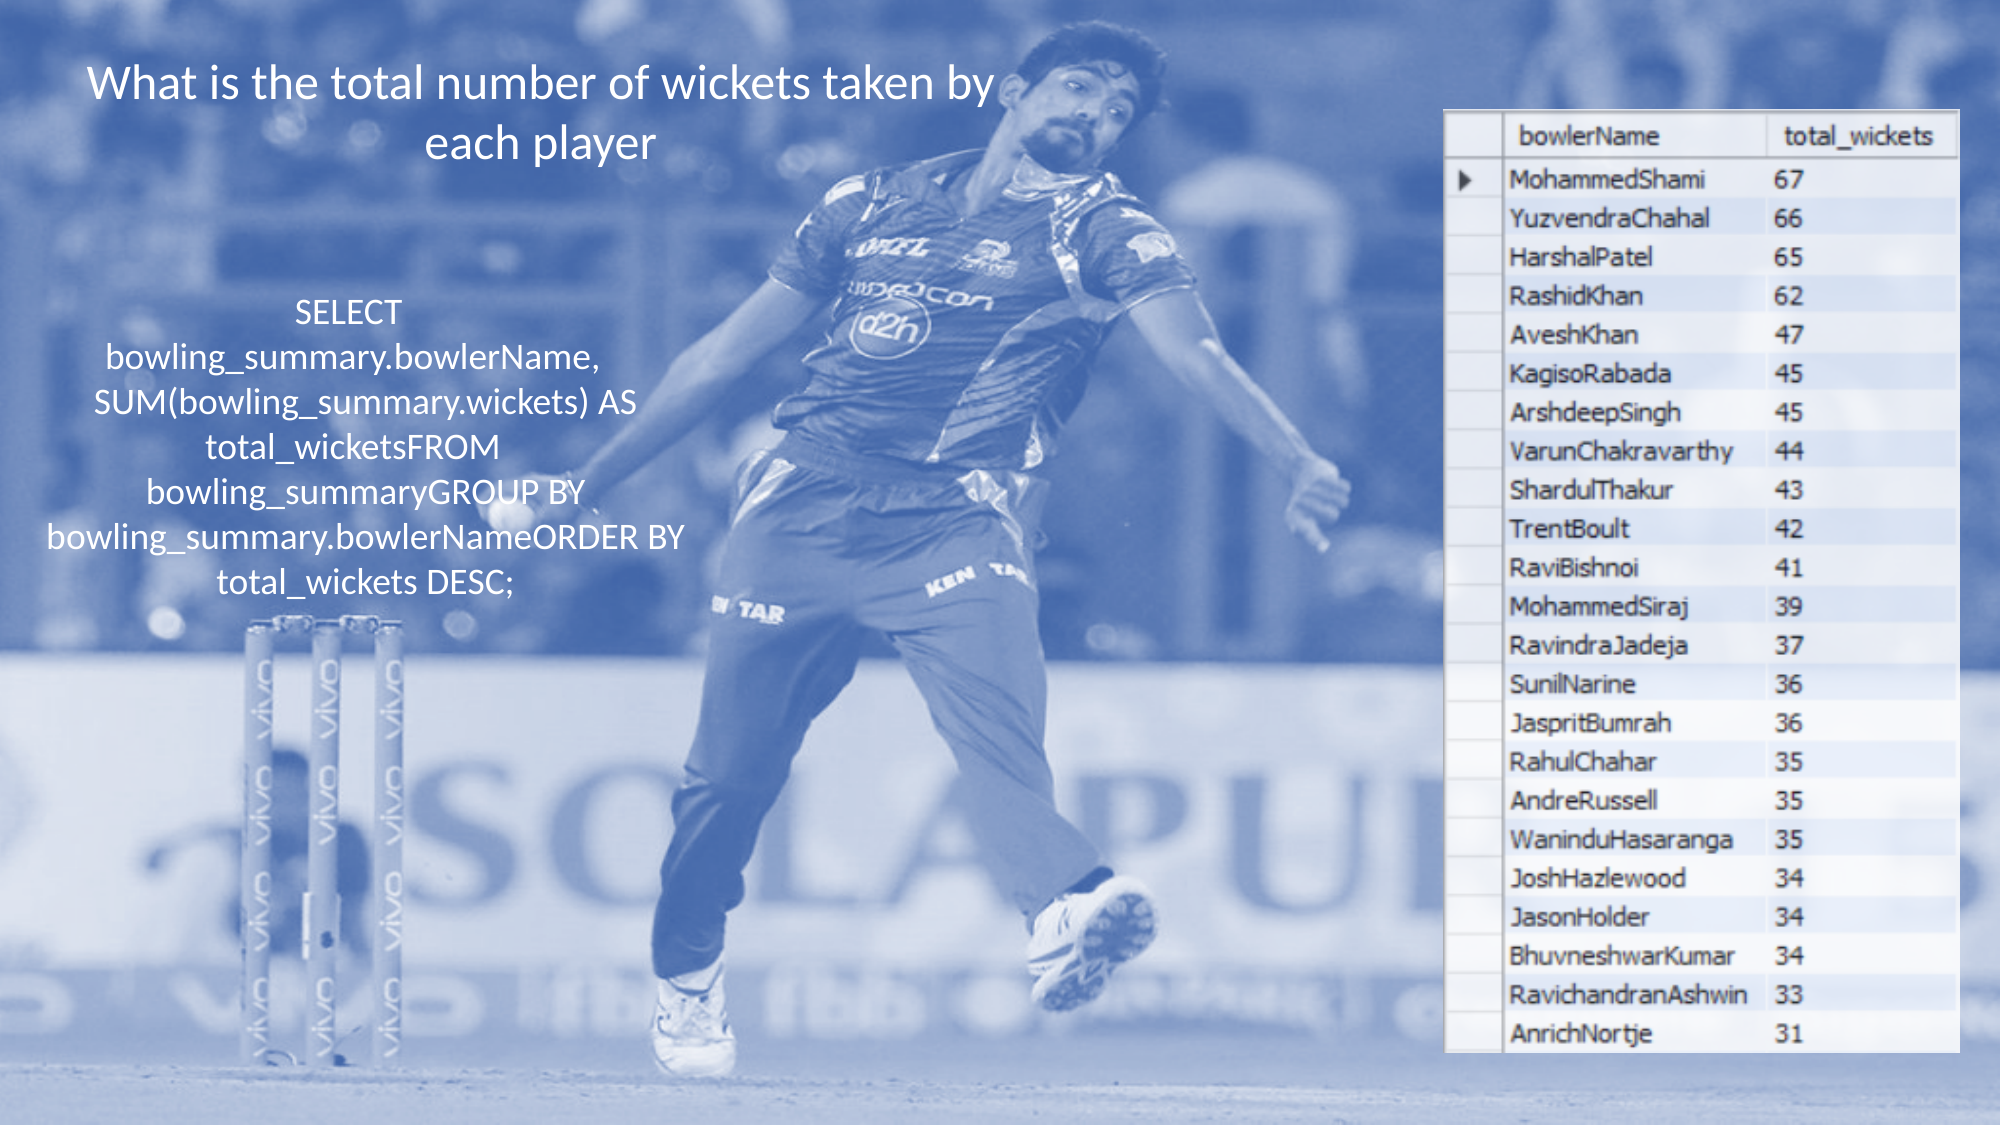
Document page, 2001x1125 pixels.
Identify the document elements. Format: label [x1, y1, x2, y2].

picture [1443, 109, 1960, 1054]
list [0, 0, 2000, 1125]
